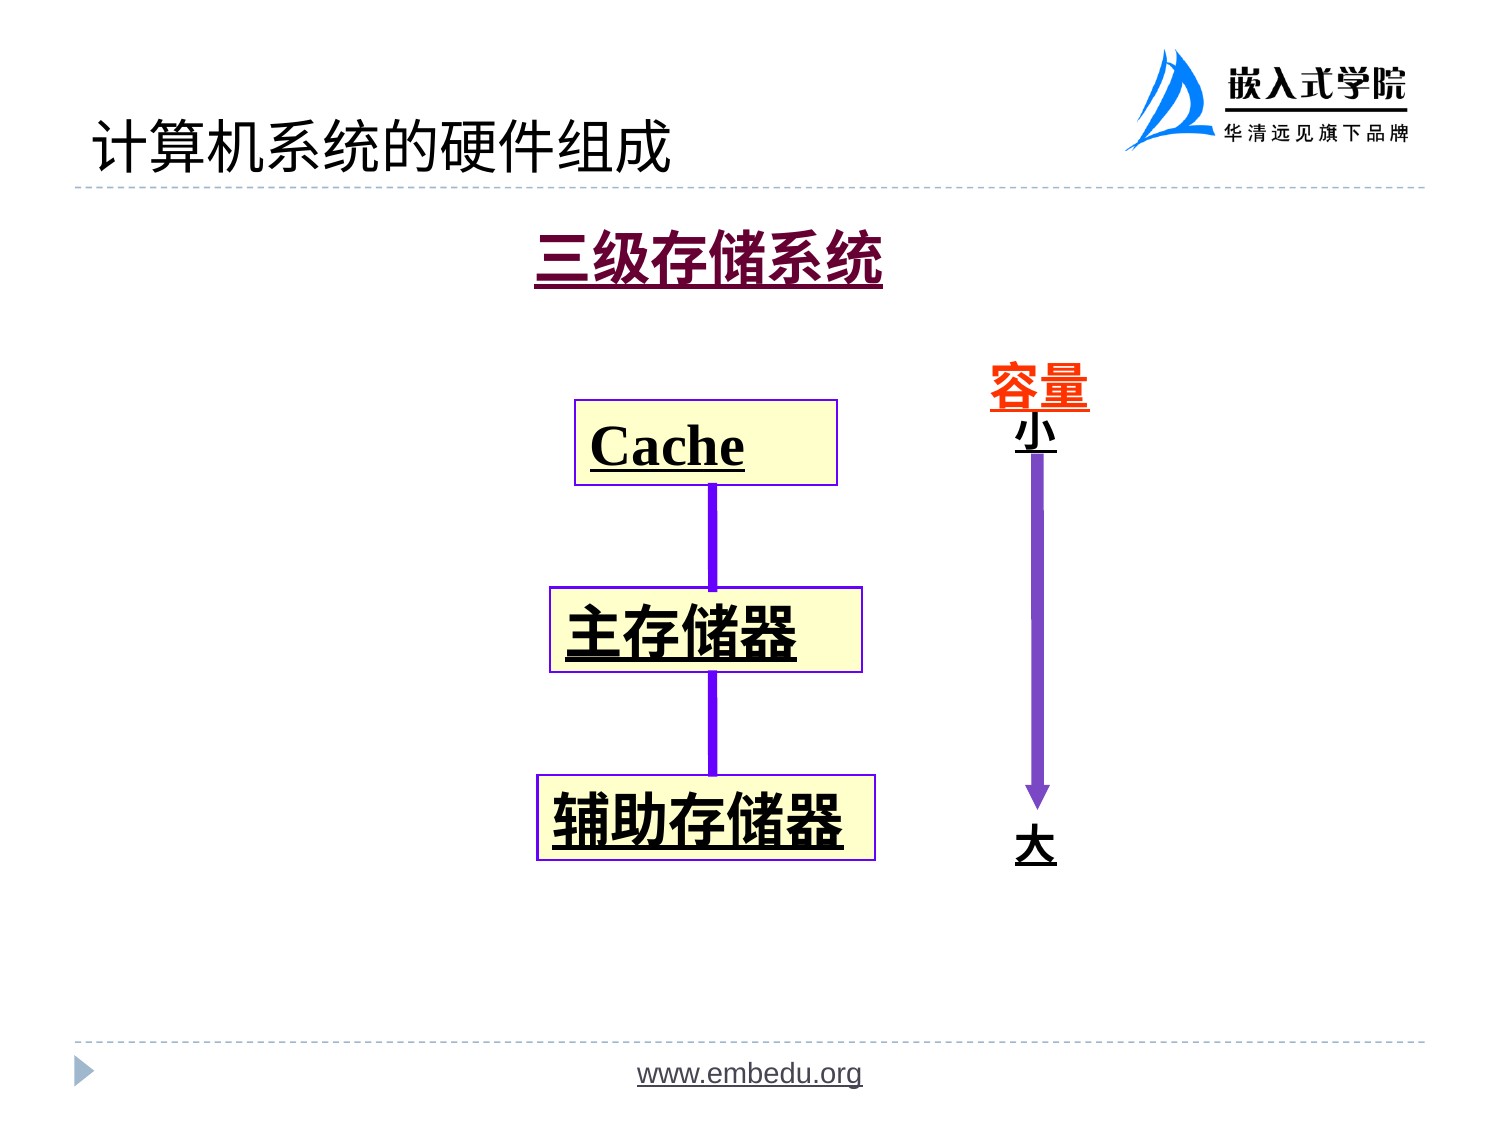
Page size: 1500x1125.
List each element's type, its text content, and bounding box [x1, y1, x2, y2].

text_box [537, 399, 876, 863]
title 计算机系统的硬件组成 [74, 24, 1426, 188]
text_box 容量 [974, 347, 1138, 423]
footer www.embedu.org [512, 1046, 988, 1125]
text_box 三级存储系统 [519, 214, 899, 299]
text_box 小 [1000, 423, 1072, 463]
text_box 大 [1000, 810, 1072, 875]
text_box [1033, 463, 1042, 810]
